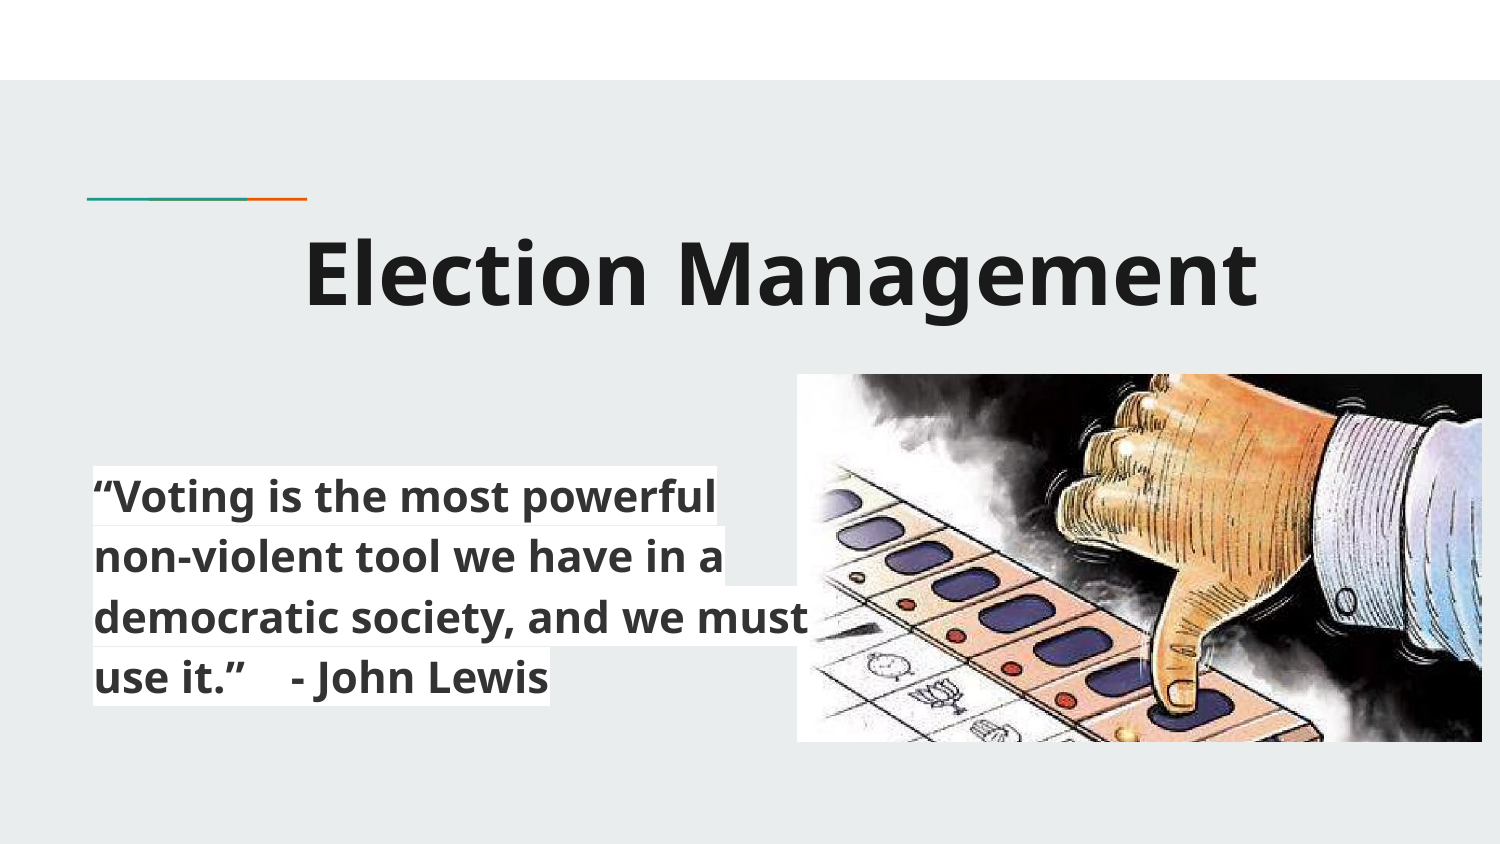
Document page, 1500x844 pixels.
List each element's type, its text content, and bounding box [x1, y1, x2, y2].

text_box “Voting is the most powerful non-violent tool we have in a democratic society, and we must use it.” - John Lewis [78, 445, 829, 753]
title Election Management [224, 202, 1276, 445]
picture [797, 374, 1482, 742]
